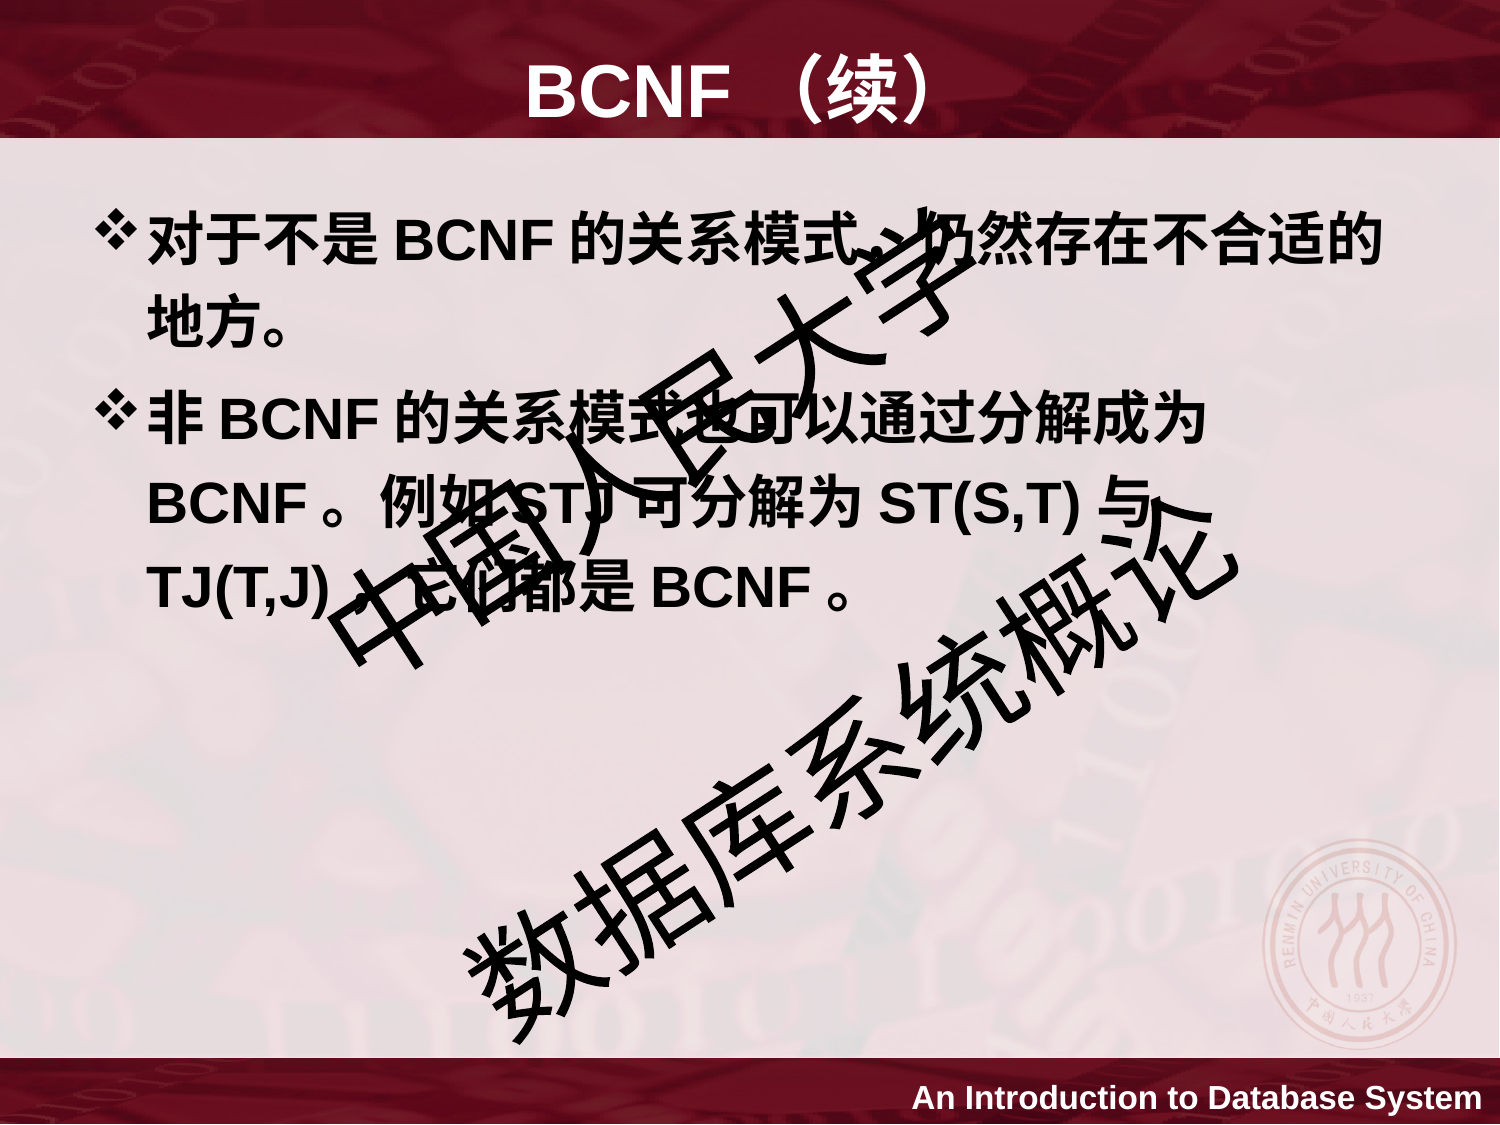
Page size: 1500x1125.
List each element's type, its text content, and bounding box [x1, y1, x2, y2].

title BCNF（续） [74, 0, 1426, 179]
list 对于不是BCNF的关系模式，仍然存在不合适的地方。 非BCNF的关系模式也可以通过分解成为BCNF。例如STJ可分解为ST(S,T)与TJ(T,J)，它们都是BCNF。 [74, 179, 1426, 1017]
picture [0, 0, 1500, 1125]
